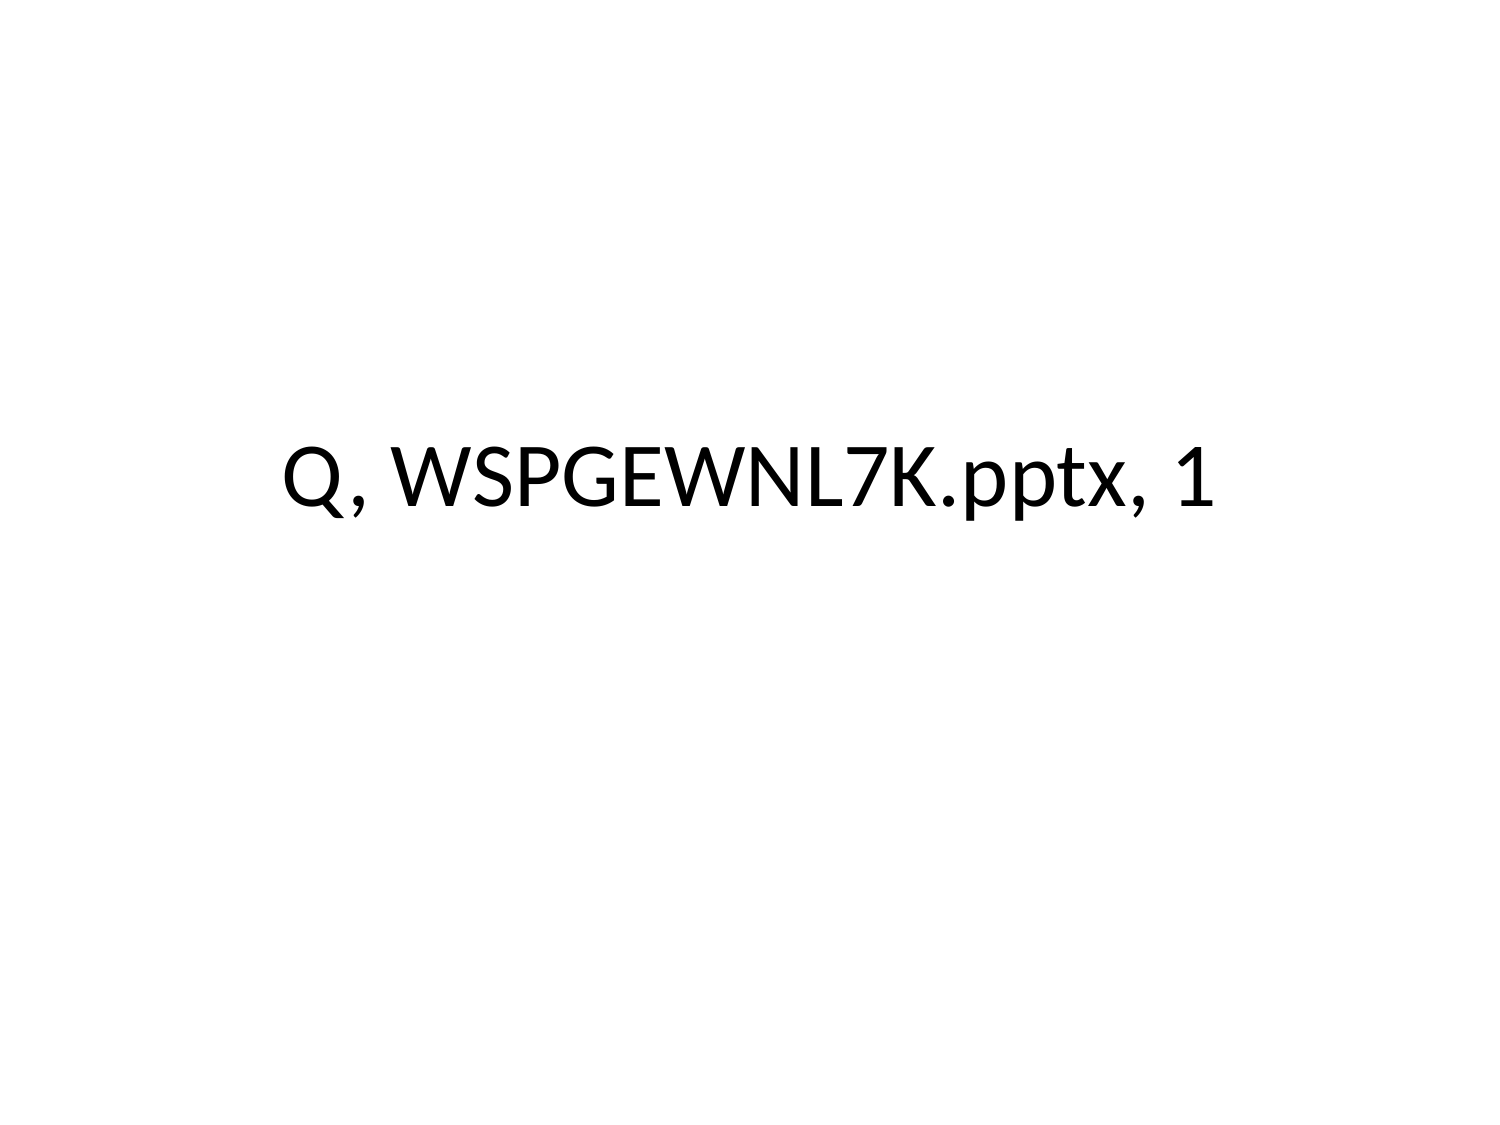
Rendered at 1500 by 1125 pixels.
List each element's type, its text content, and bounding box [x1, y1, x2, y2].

title Q, WSPGEWNL7K.pptx, 1 [112, 349, 1388, 591]
